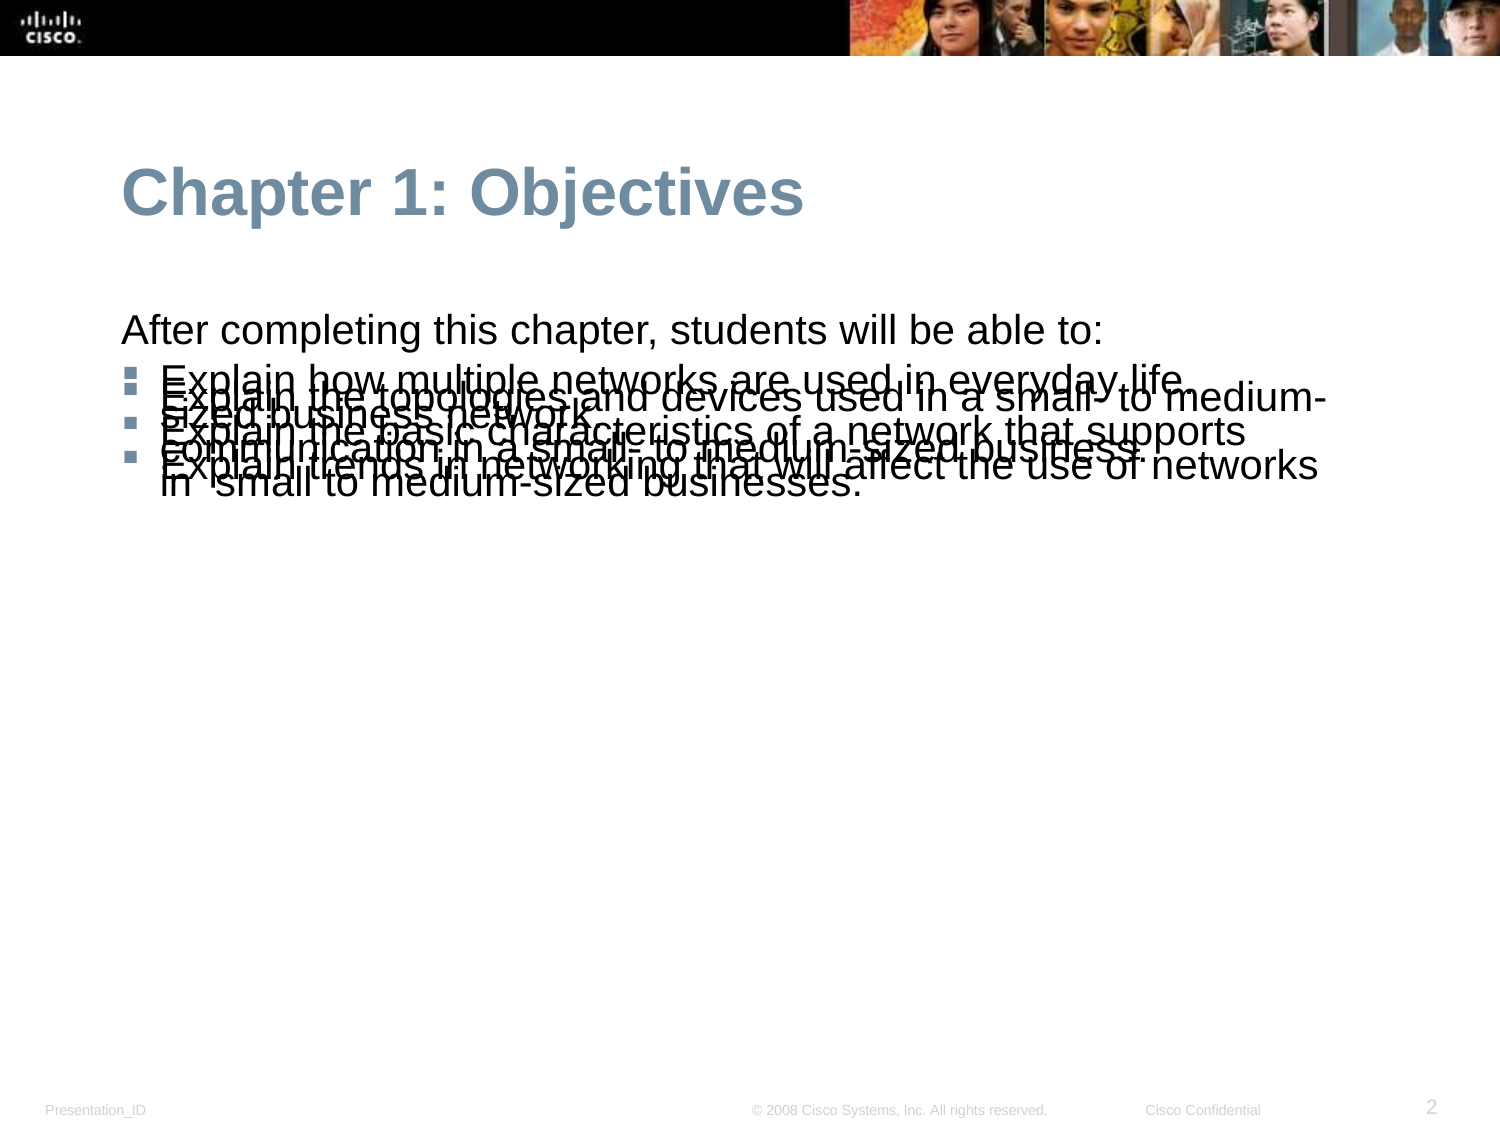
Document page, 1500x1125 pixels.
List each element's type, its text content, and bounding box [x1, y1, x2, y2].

text_box Chapter 1: Objectives [118, 146, 809, 278]
text_box <number> [1422, 1093, 1454, 1125]
text_box Cisco Confidential [1143, 1100, 1264, 1125]
text_box © 2008 Cisco Systems, Inc. All rights reserved. [749, 1100, 1058, 1125]
text_box After completing this chapter, students will be able to: Explain how multiple networks are used in everyday life. Explain the topologies and devices used in a small- to medium- sized business network. Explain the basic characteristics of a network that supports communication in a small- to medium-sized business. Explain trends in networking that will affect the use of networks in small to medium-sized businesses. [118, 278, 1363, 800]
picture [0, 0, 1500, 56]
text_box Presentation_ID [43, 1100, 151, 1119]
